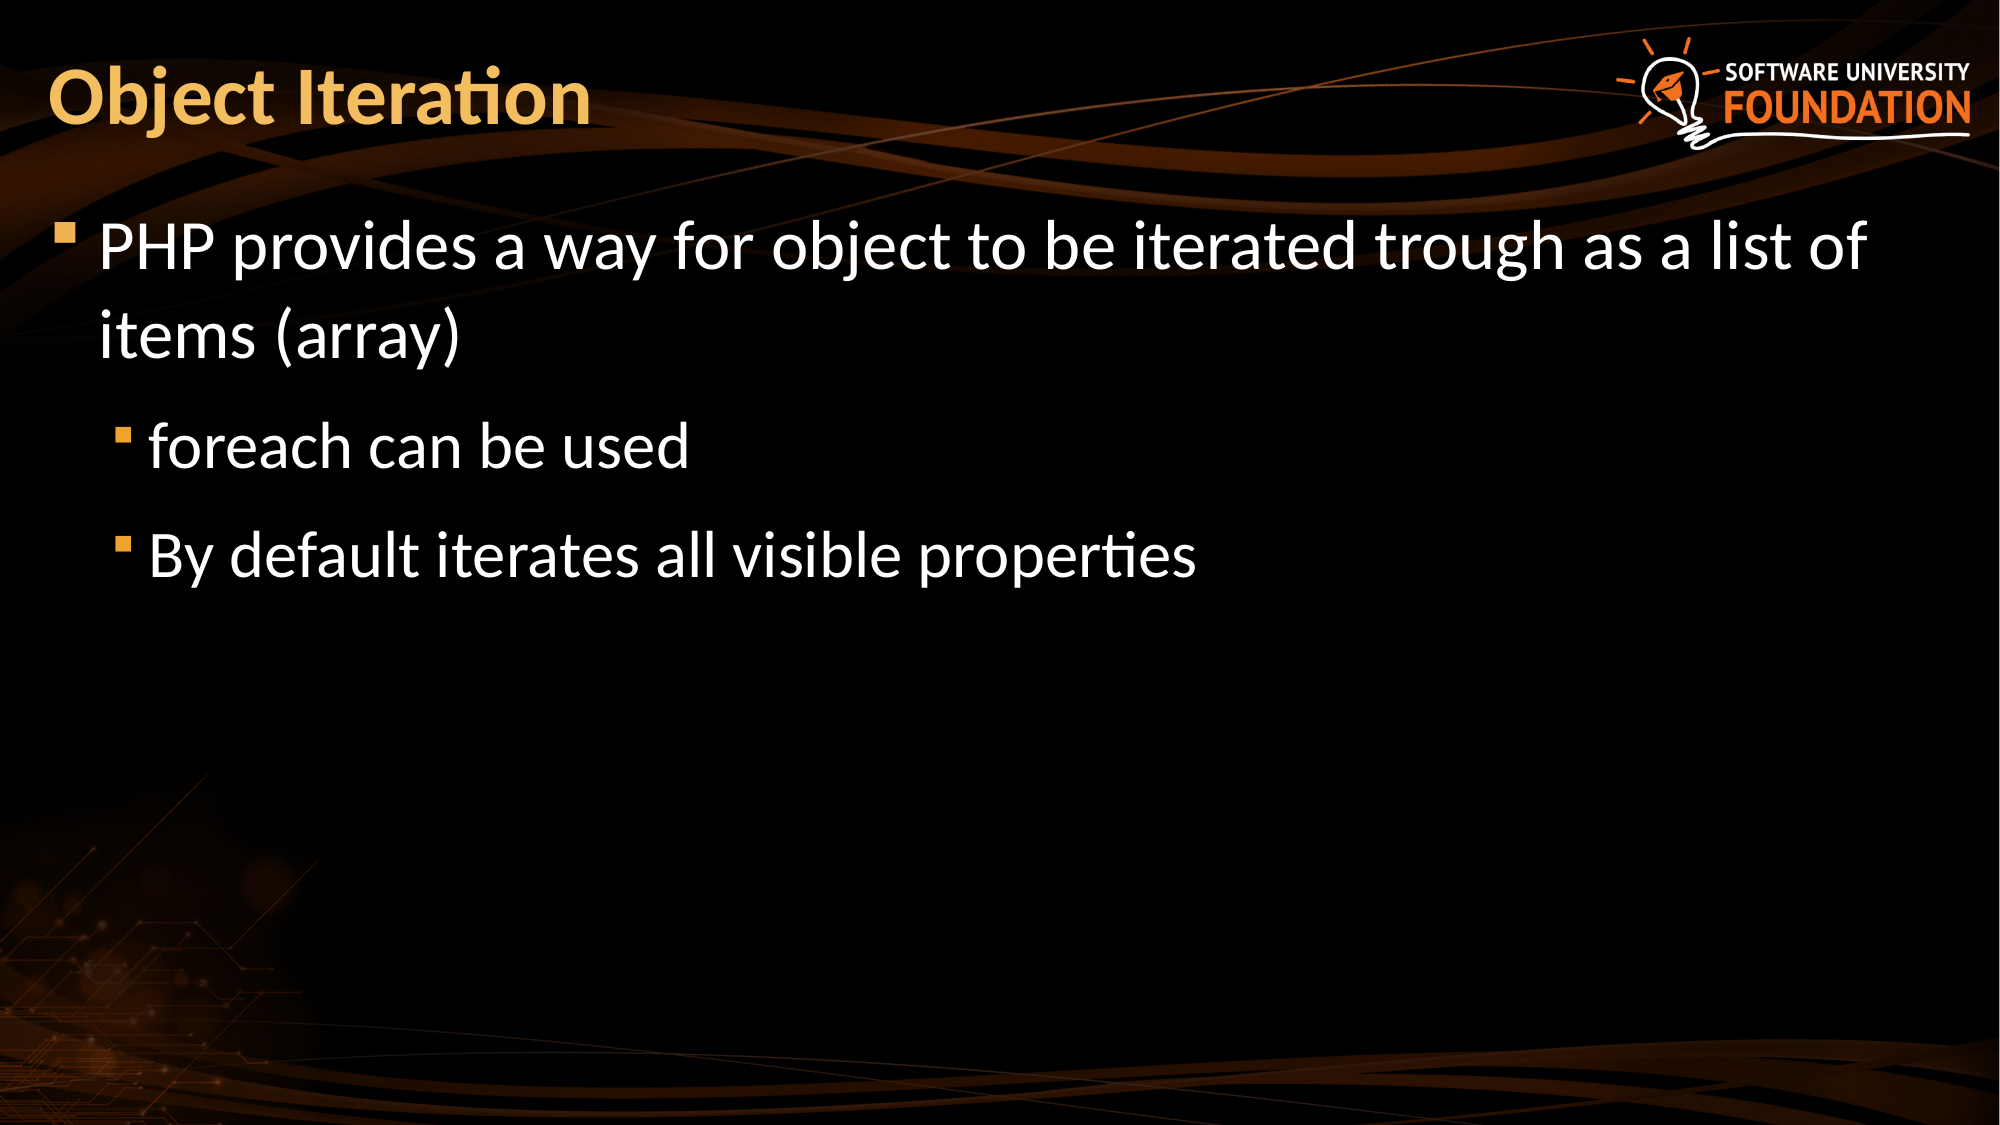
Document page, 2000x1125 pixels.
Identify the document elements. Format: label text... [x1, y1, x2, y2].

title Object Iteration [30, 6, 1602, 189]
picture [0, 0, 2000, 1125]
list PHP provides a way for object to be iterated trough as a list of items (array) foreach can be used By default iterates all visible properties [31, 188, 1968, 1103]
